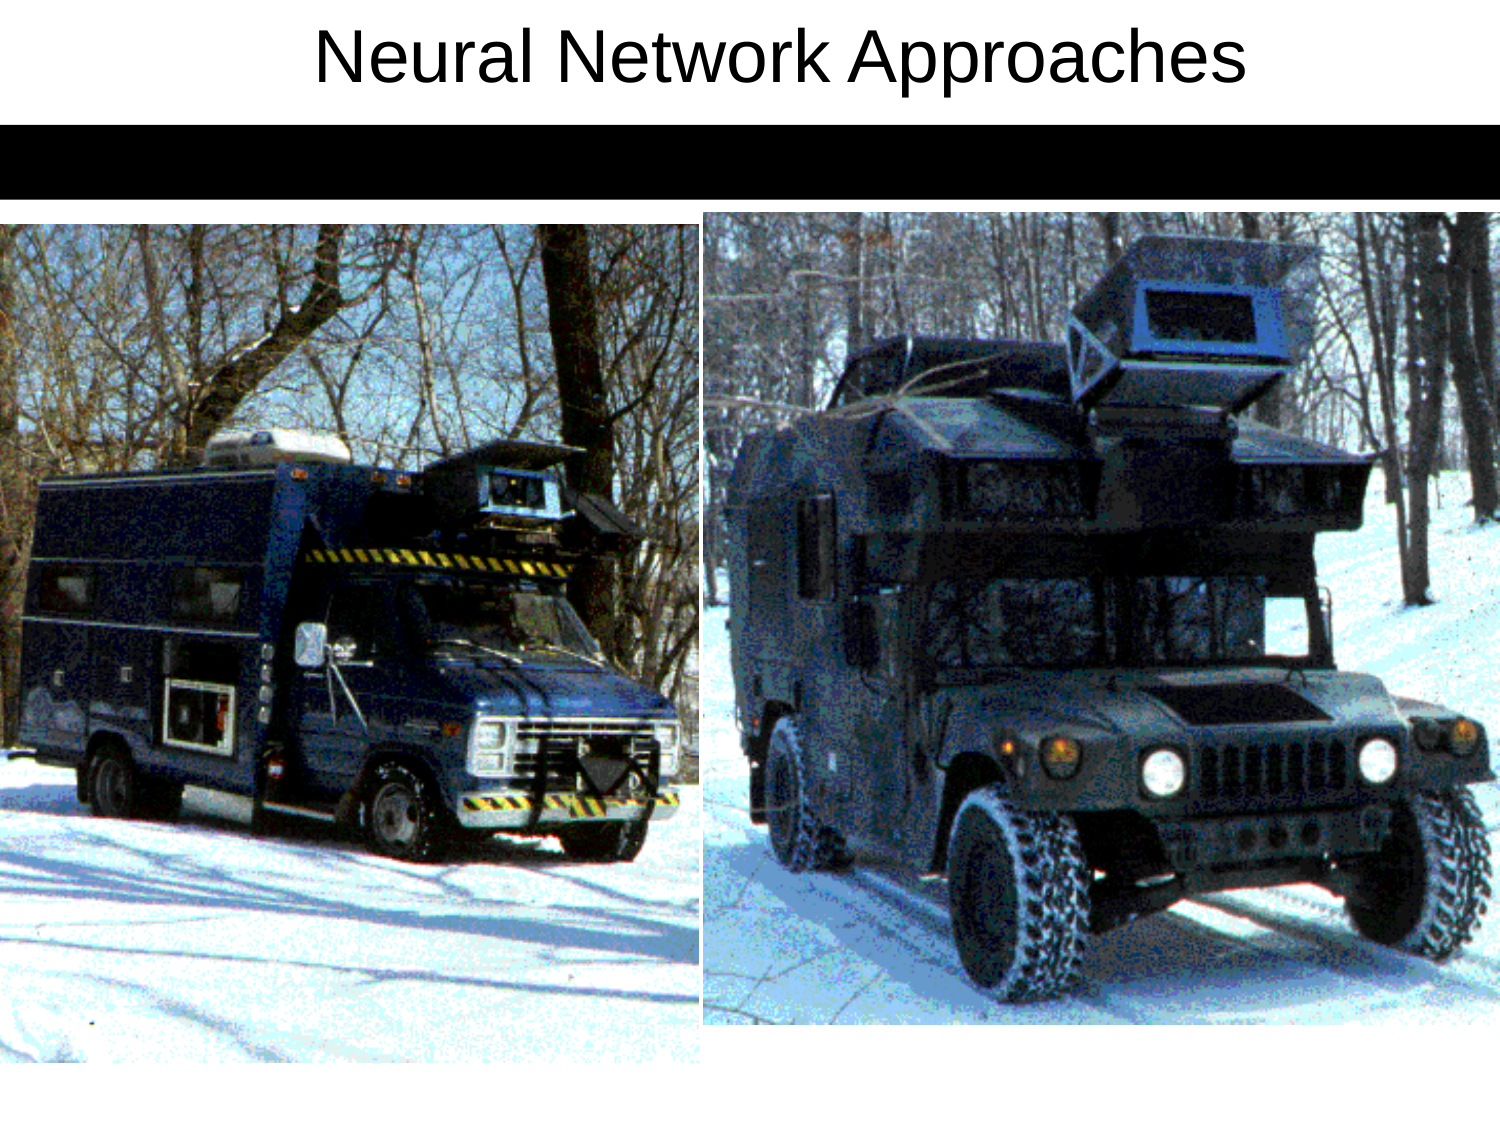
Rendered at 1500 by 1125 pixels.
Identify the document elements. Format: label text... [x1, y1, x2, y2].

text_box Neural Network Approaches [137, 0, 1425, 105]
picture [703, 212, 1500, 1026]
picture [0, 224, 700, 1063]
text_box ALVINN - Autonomous Land Vehicle In a Neural Network [0, 124, 1500, 200]
